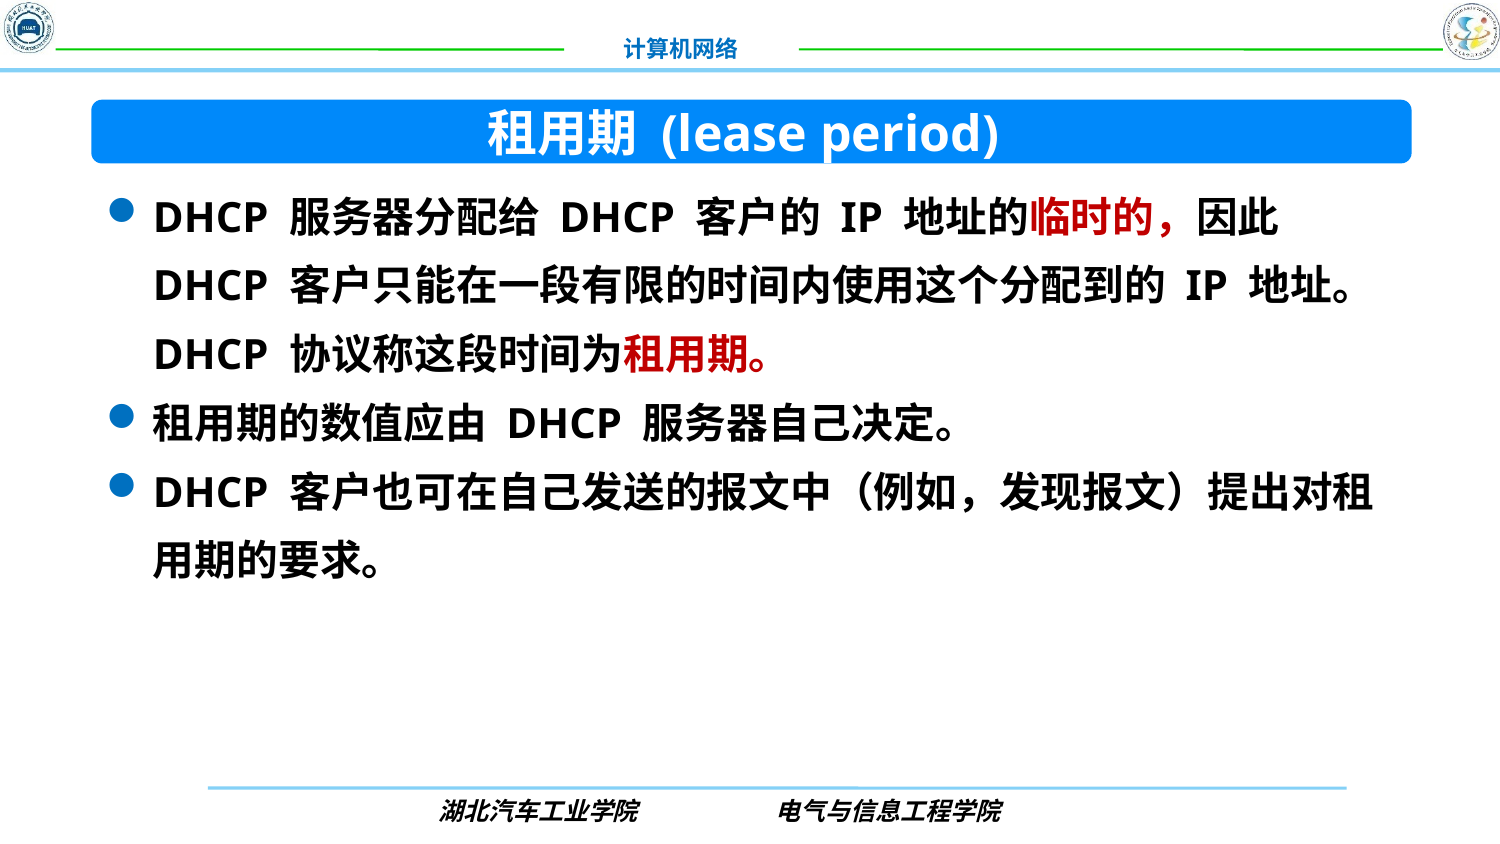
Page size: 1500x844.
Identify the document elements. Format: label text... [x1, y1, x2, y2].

text_box [91, 99, 472, 164]
picture [0, 0, 58, 57]
picture [1443, 3, 1500, 60]
text_box [1028, 99, 1412, 164]
text_box 租用期 (lease period) [472, 94, 1028, 164]
text_box DHCP 服务器分配给 DHCP 客户的 IP 地址的临时的，因此 DHCP 客户只能在一段有限的时间内使用这个分配到的 IP 地址。DHCP 协议称这段时间为租用期。 租用期的数值应由 DHCP 服务器自己决定。 DHCP 客户也可在自己发送的报文中（例如，发现报文）提出对租用期的要求。 [91, 164, 1412, 592]
